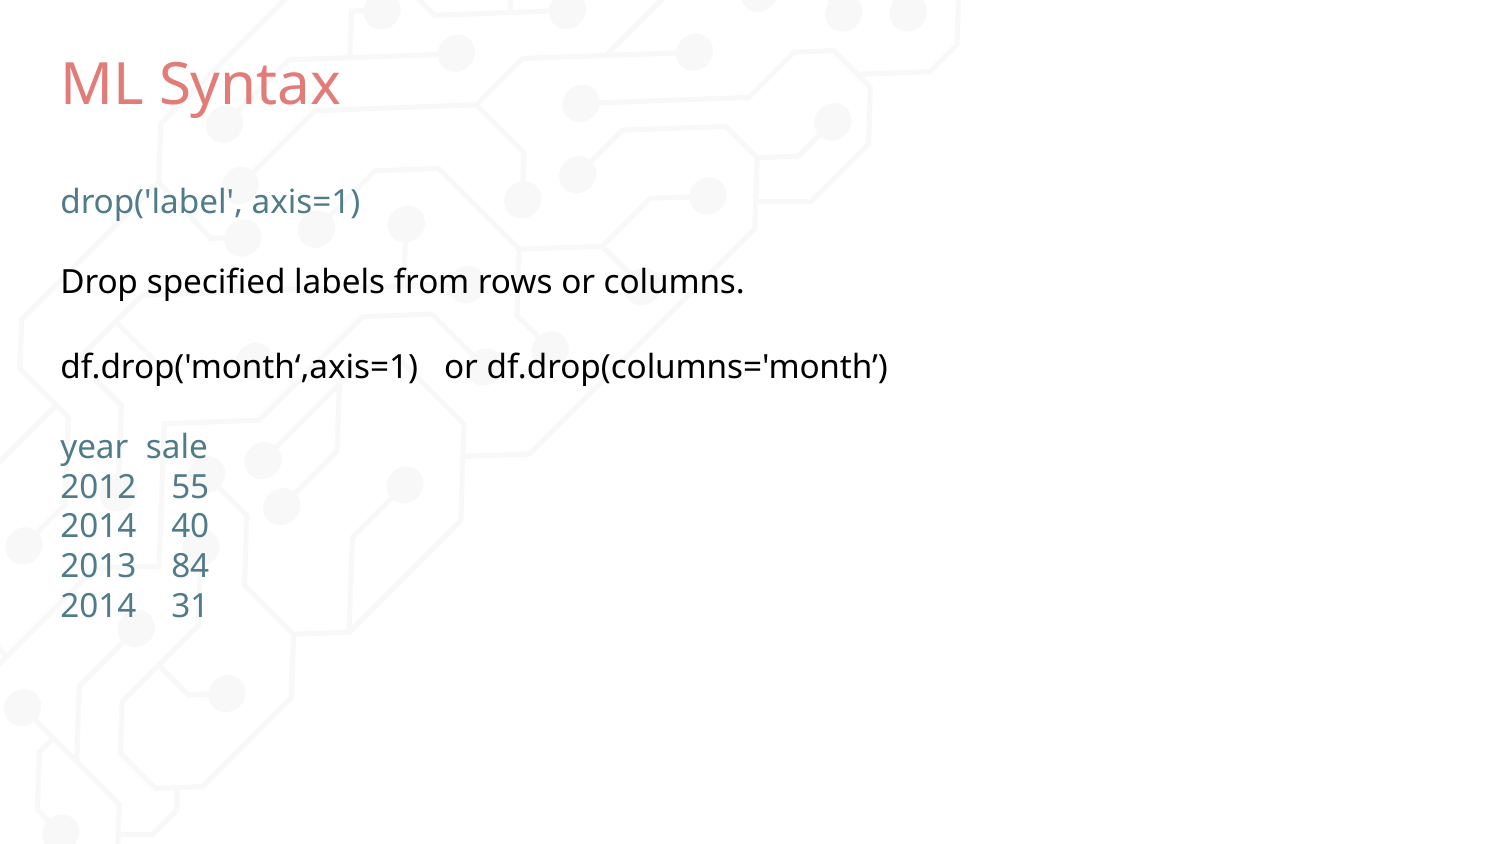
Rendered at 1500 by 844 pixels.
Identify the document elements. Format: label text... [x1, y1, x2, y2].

text_box drop('label', axis=1) Drop specified labels from rows or columns. df.drop('month‘,axis=1) or df.drop(columns='month’) year sale 2012 55 2014 40 2013 84 2014 31 [45, 172, 1227, 632]
title ML Syntax [45, 30, 1013, 125]
